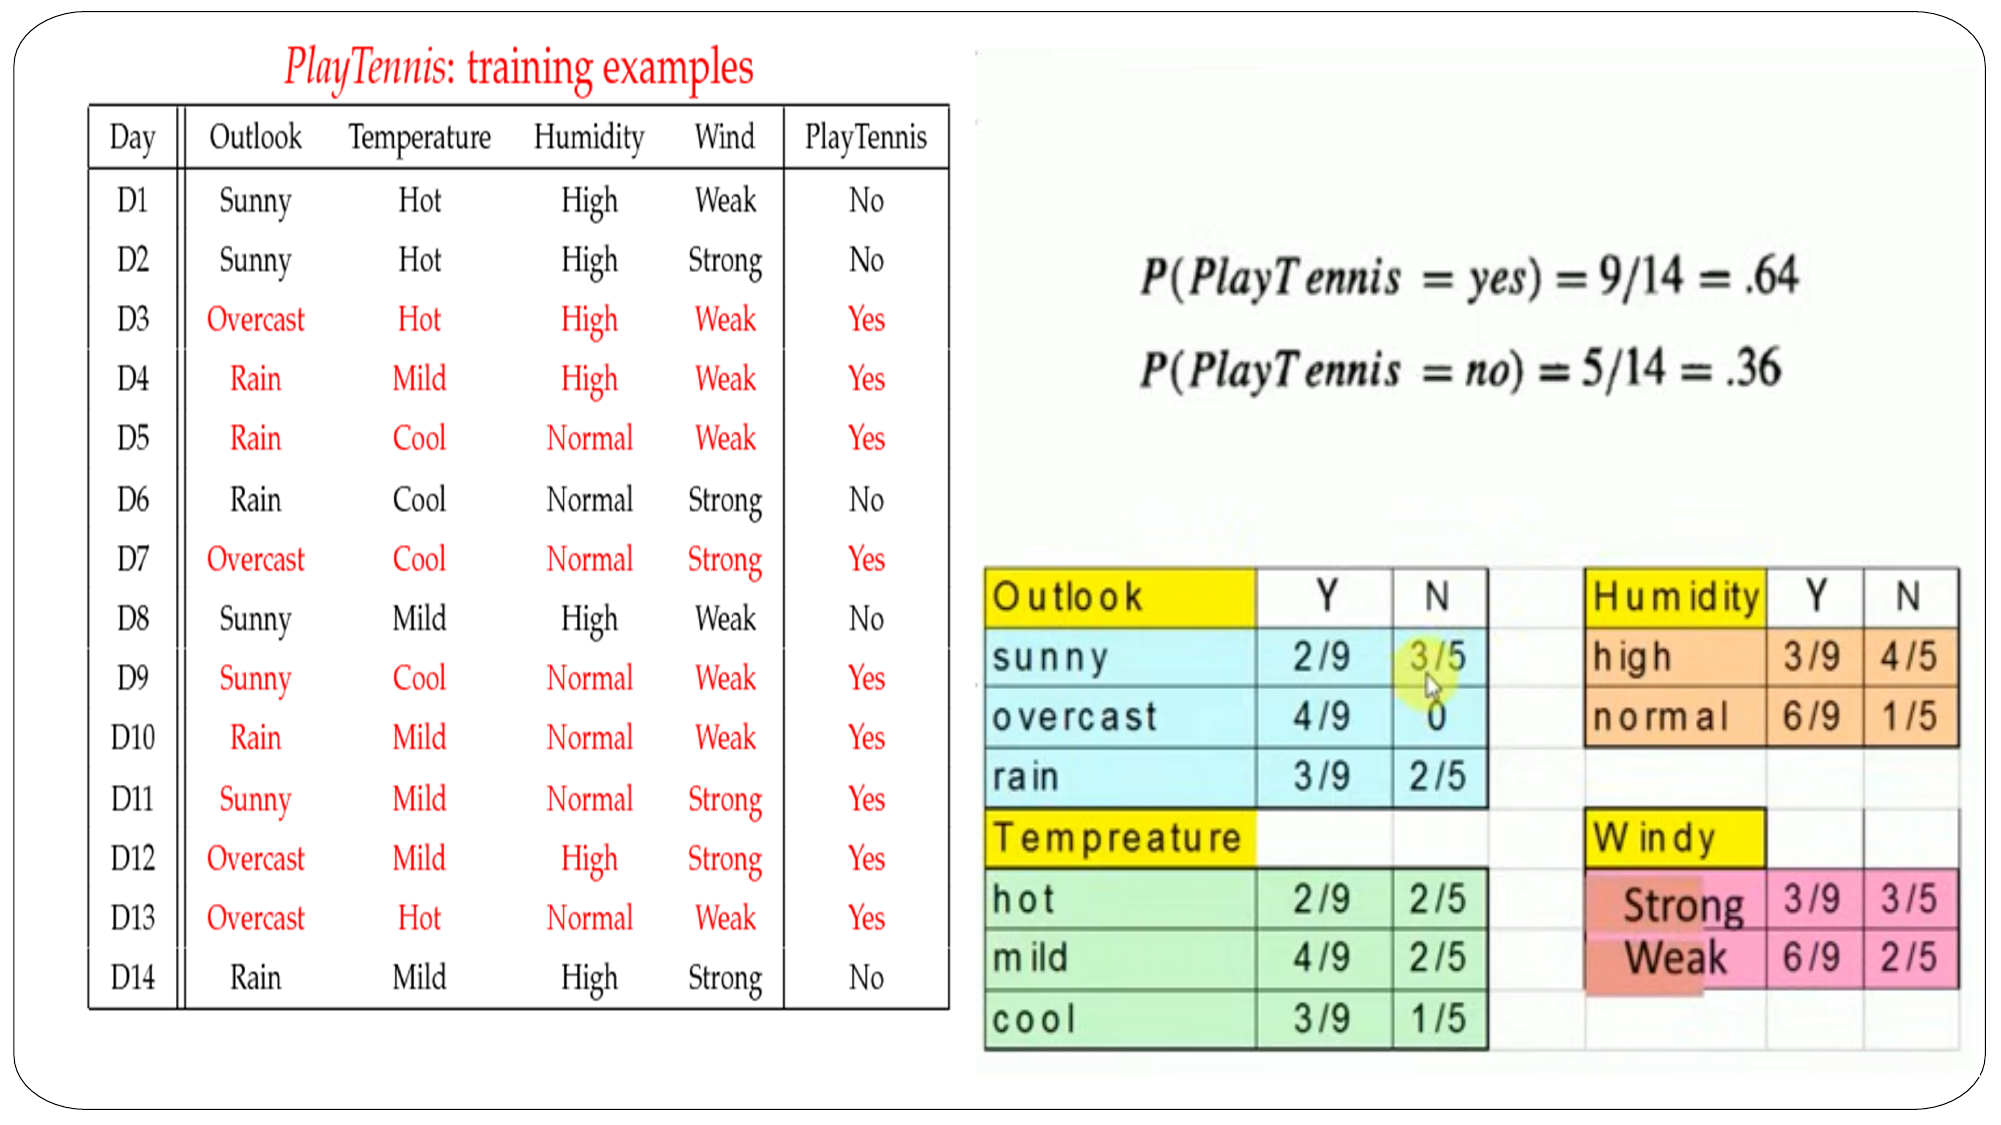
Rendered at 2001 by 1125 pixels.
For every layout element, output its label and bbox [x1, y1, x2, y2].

picture [78, 39, 953, 1015]
picture [975, 48, 1992, 1077]
